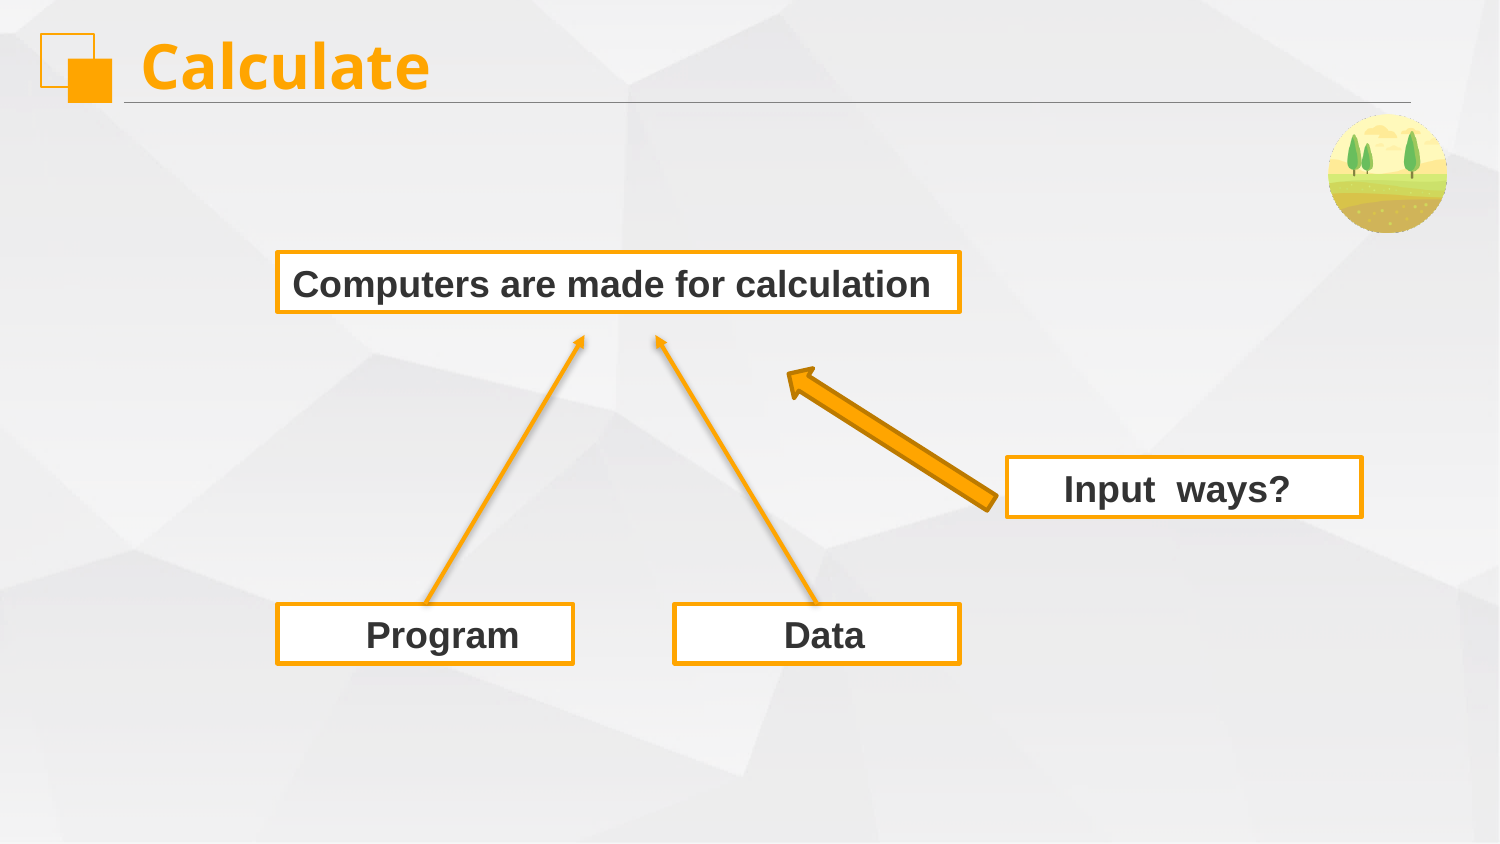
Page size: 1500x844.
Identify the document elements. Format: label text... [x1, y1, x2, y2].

text_box Computers are made for calculation [275, 250, 962, 314]
text_box Calculate [140, 33, 1489, 96]
picture [0, 0, 1500, 844]
text_box Program [275, 602, 575, 666]
text_box Input ways? [1005, 455, 1364, 519]
text_box Data [672, 602, 962, 666]
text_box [424, 334, 585, 604]
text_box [655, 334, 818, 604]
text_box [822, 381, 999, 513]
